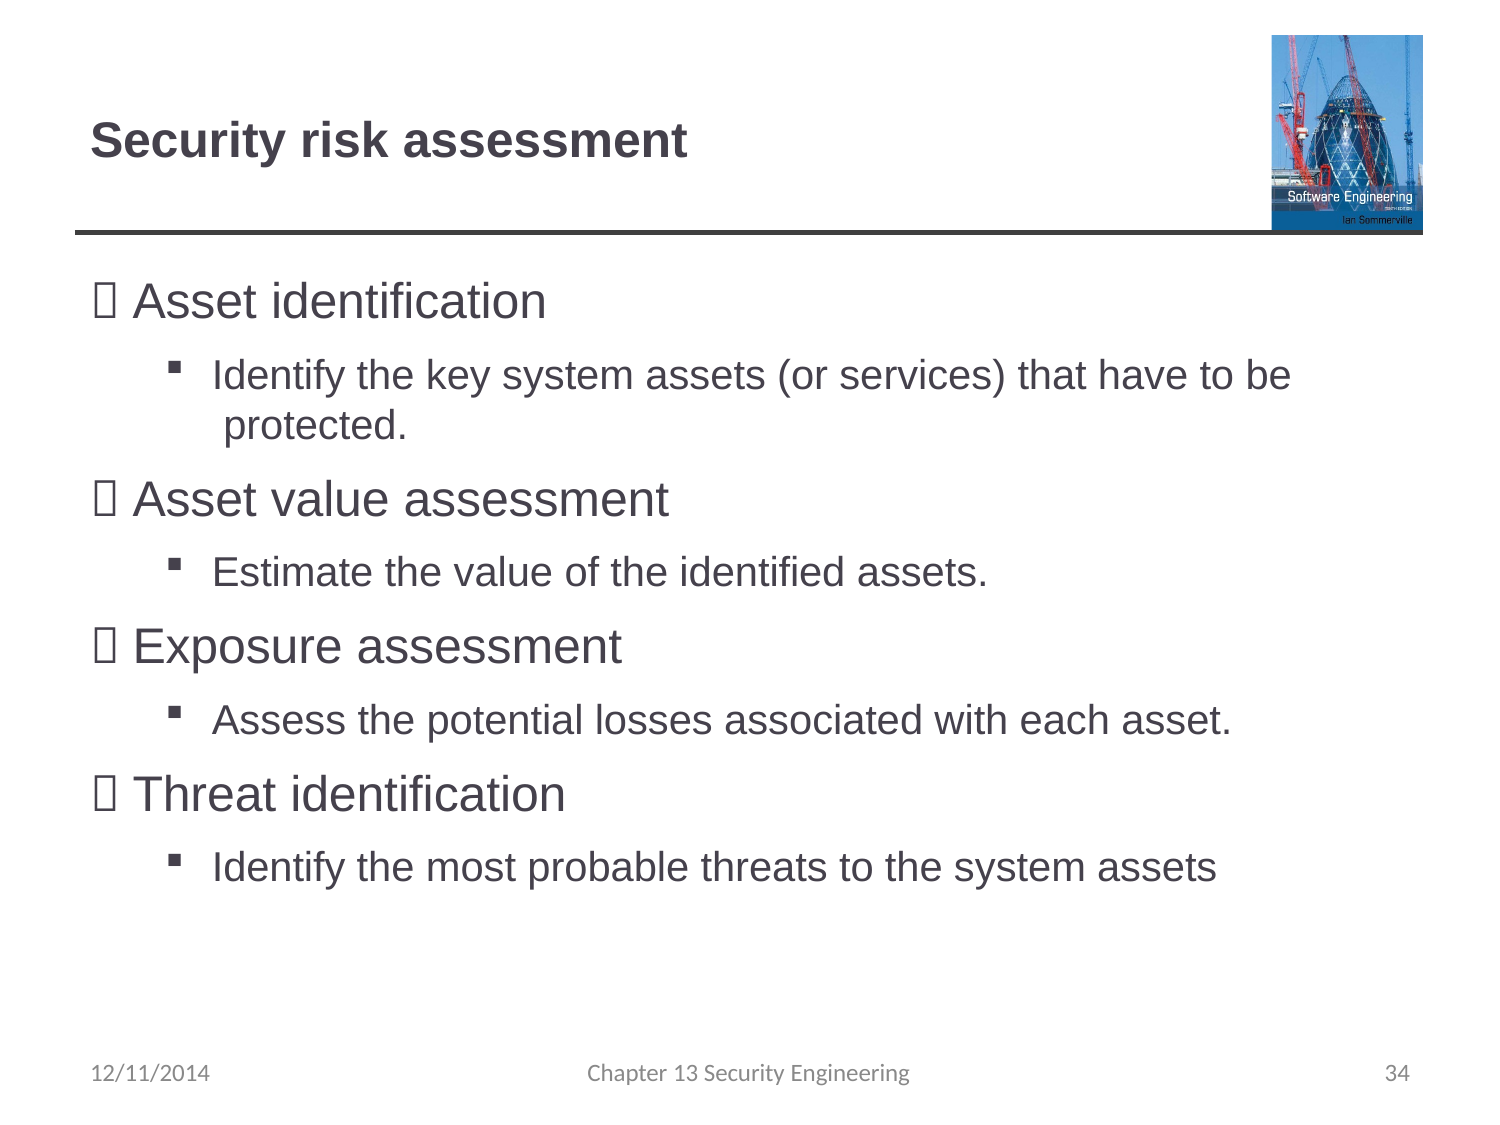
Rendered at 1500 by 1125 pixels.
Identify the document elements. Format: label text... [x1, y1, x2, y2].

text_box 12/11/2014 [87, 1060, 213, 1087]
picture [1271, 35, 1423, 230]
text_box Chapter 13 Security Engineering [585, 1060, 915, 1087]
title Security risk assessment [87, 77, 1413, 296]
text_box  Asset identification Identify the key system assets (or services) that have to be protected.  Asset value assessment Estimate the value of the identified assets.  Exposure assessment Assess the potential losses associated with each asset.  Threat identification Identify the most probable threats to the system assets [87, 268, 1296, 891]
slide_number 34 [1380, 1060, 1414, 1125]
